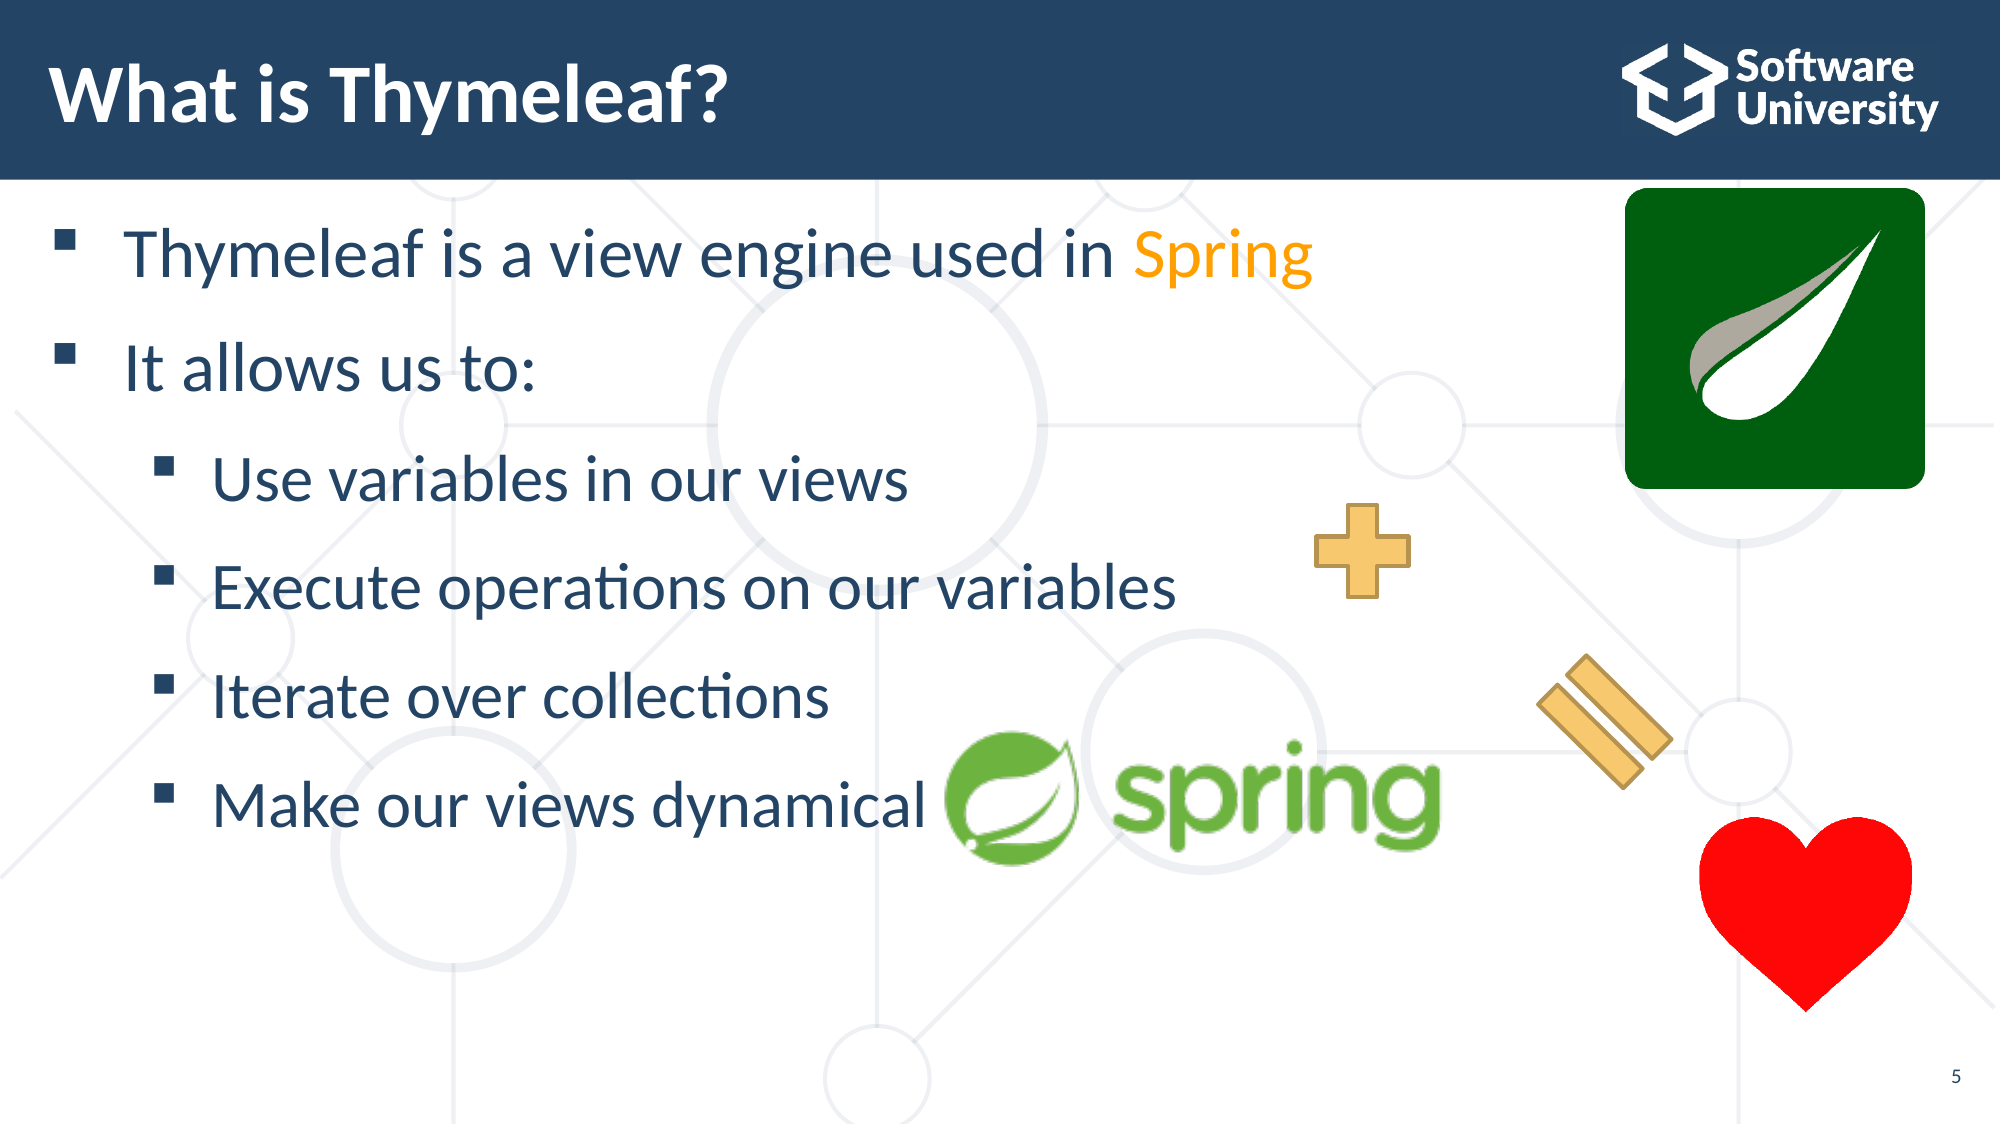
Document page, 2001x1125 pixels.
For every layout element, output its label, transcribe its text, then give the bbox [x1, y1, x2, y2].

picture [1624, 188, 1925, 490]
list Thymeleaf is a view engine used in Spring It allows us to: Use variables in our views Execute operations on our variables Iterate over collections Make our views dynamical [31, 196, 1970, 1050]
title What is Thymeleaf? [31, 16, 1591, 162]
picture [1622, 43, 1939, 136]
text_box [1314, 503, 1411, 583]
slide_number 5 [1897, 1049, 1968, 1100]
text_box [1563, 687, 1645, 791]
text_box [1564, 653, 1674, 761]
picture [1686, 795, 1925, 1034]
picture [837, 585, 1559, 1007]
